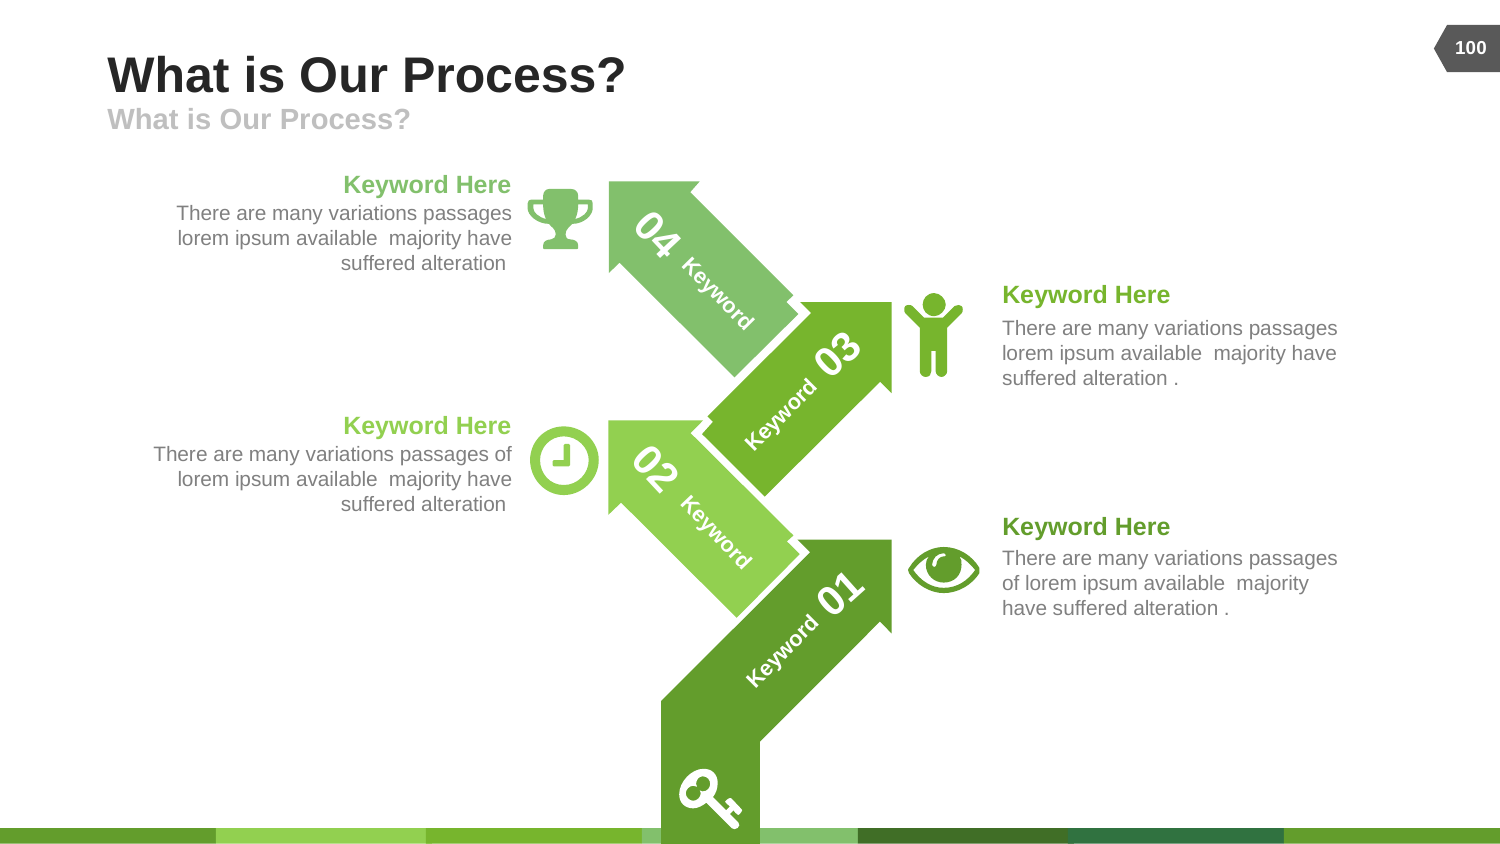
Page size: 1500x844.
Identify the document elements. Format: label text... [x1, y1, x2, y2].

slide_number 100 [1439, 24, 1500, 70]
text_box 02 [623, 433, 692, 502]
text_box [1001, 509, 1355, 621]
text_box [608, 420, 800, 618]
text_box [530, 426, 599, 496]
text_box [904, 293, 963, 377]
text_box Keyword [675, 489, 759, 574]
text_box 03 [802, 318, 871, 387]
text_box Keyword [738, 372, 822, 457]
text_box 04 [625, 198, 695, 267]
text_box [1001, 278, 1355, 391]
text_box [679, 768, 743, 830]
text_box [702, 302, 892, 497]
text_box Keyword [677, 251, 761, 336]
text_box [167, 168, 513, 276]
title What is Our Process? [107, 43, 1033, 102]
text_box [608, 181, 799, 378]
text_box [138, 409, 513, 517]
text_box [661, 539, 892, 844]
text_box [527, 188, 593, 250]
list What is Our Process? [107, 101, 783, 135]
text_box [908, 546, 980, 594]
text_box 01 [804, 557, 873, 627]
text_box Keyword [739, 608, 824, 693]
